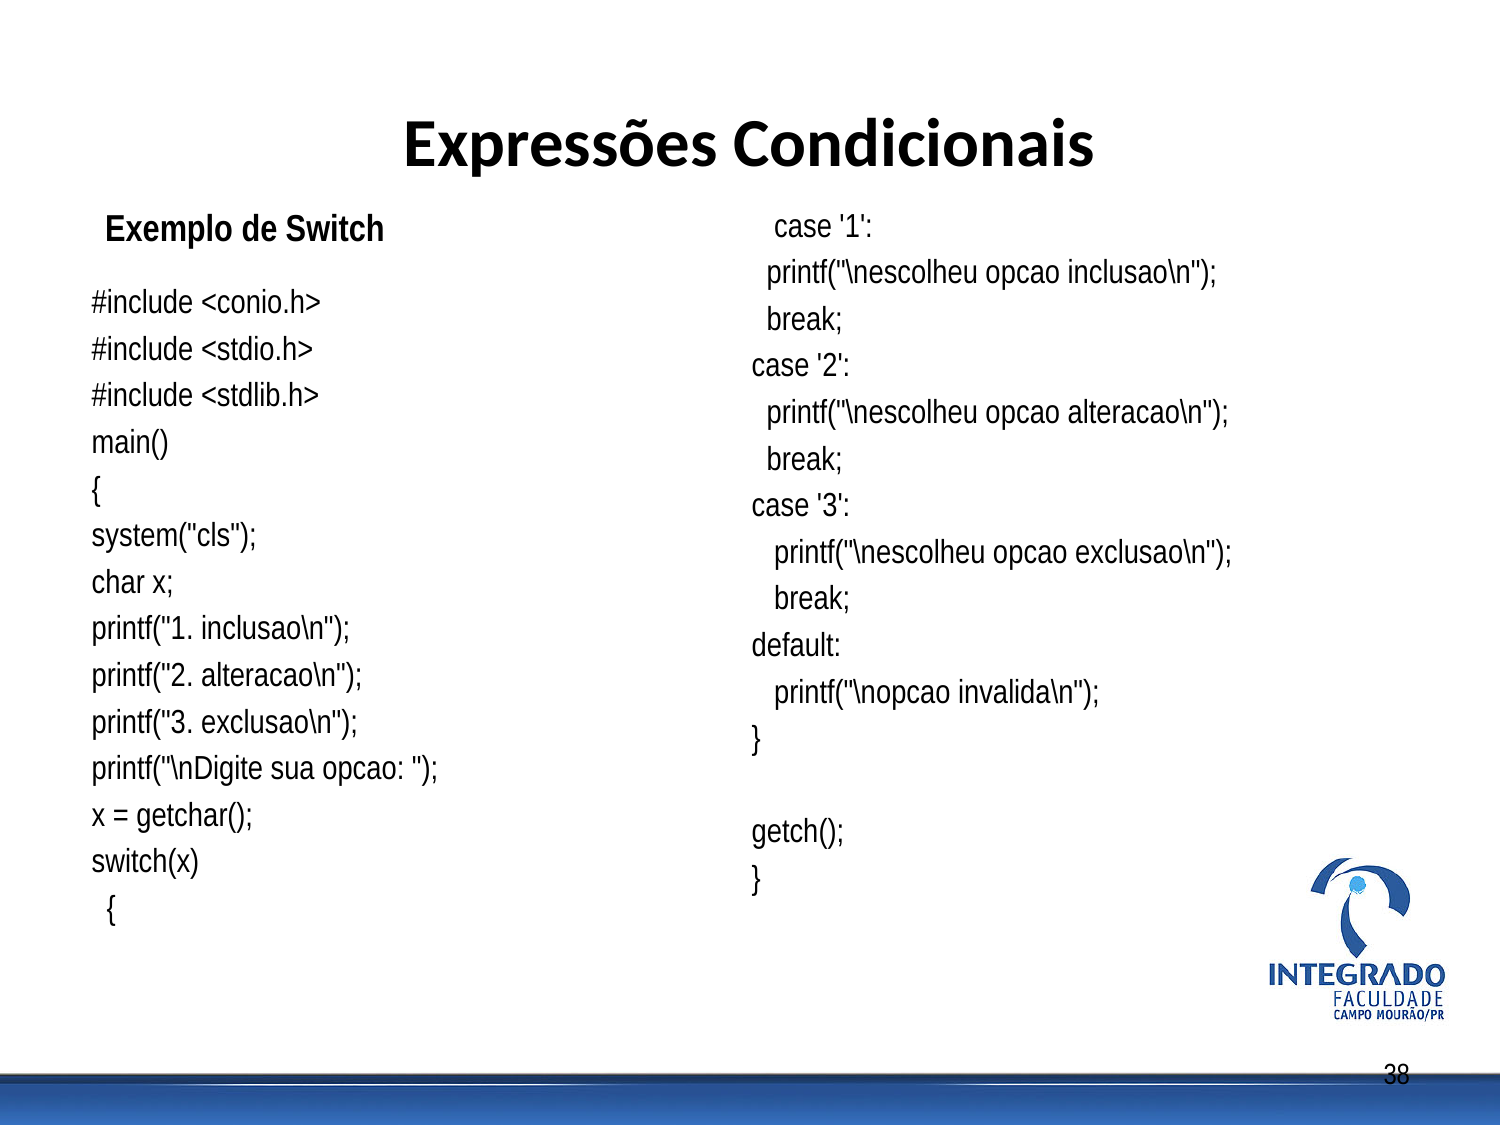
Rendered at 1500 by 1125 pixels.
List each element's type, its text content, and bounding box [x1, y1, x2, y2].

title Expressões Condicionais [75, 45, 1425, 233]
picture [0, 0, 1500, 1125]
list Exemplo de Switch #include <conio.h> #include <stdio.h> #include <stdlib.h> main() { system("cls"); char x; printf("1. inclusao\n"); printf("2. alteracao\n"); printf("3. exclusao\n"); printf("\nDigite sua opcao: "); x = getchar(); switch(x) { case '1': printf("\nescolheu opcao inclusao\n"); break; case '2': printf("\nescolheu opcao alteracao\n"); break; case '3': printf("\nescolheu opcao exclusao\n"); break; default: printf("\nopcao invalida\n"); } getch(); } [76, 196, 1427, 939]
slide_number 38 [1074, 1042, 1425, 1103]
